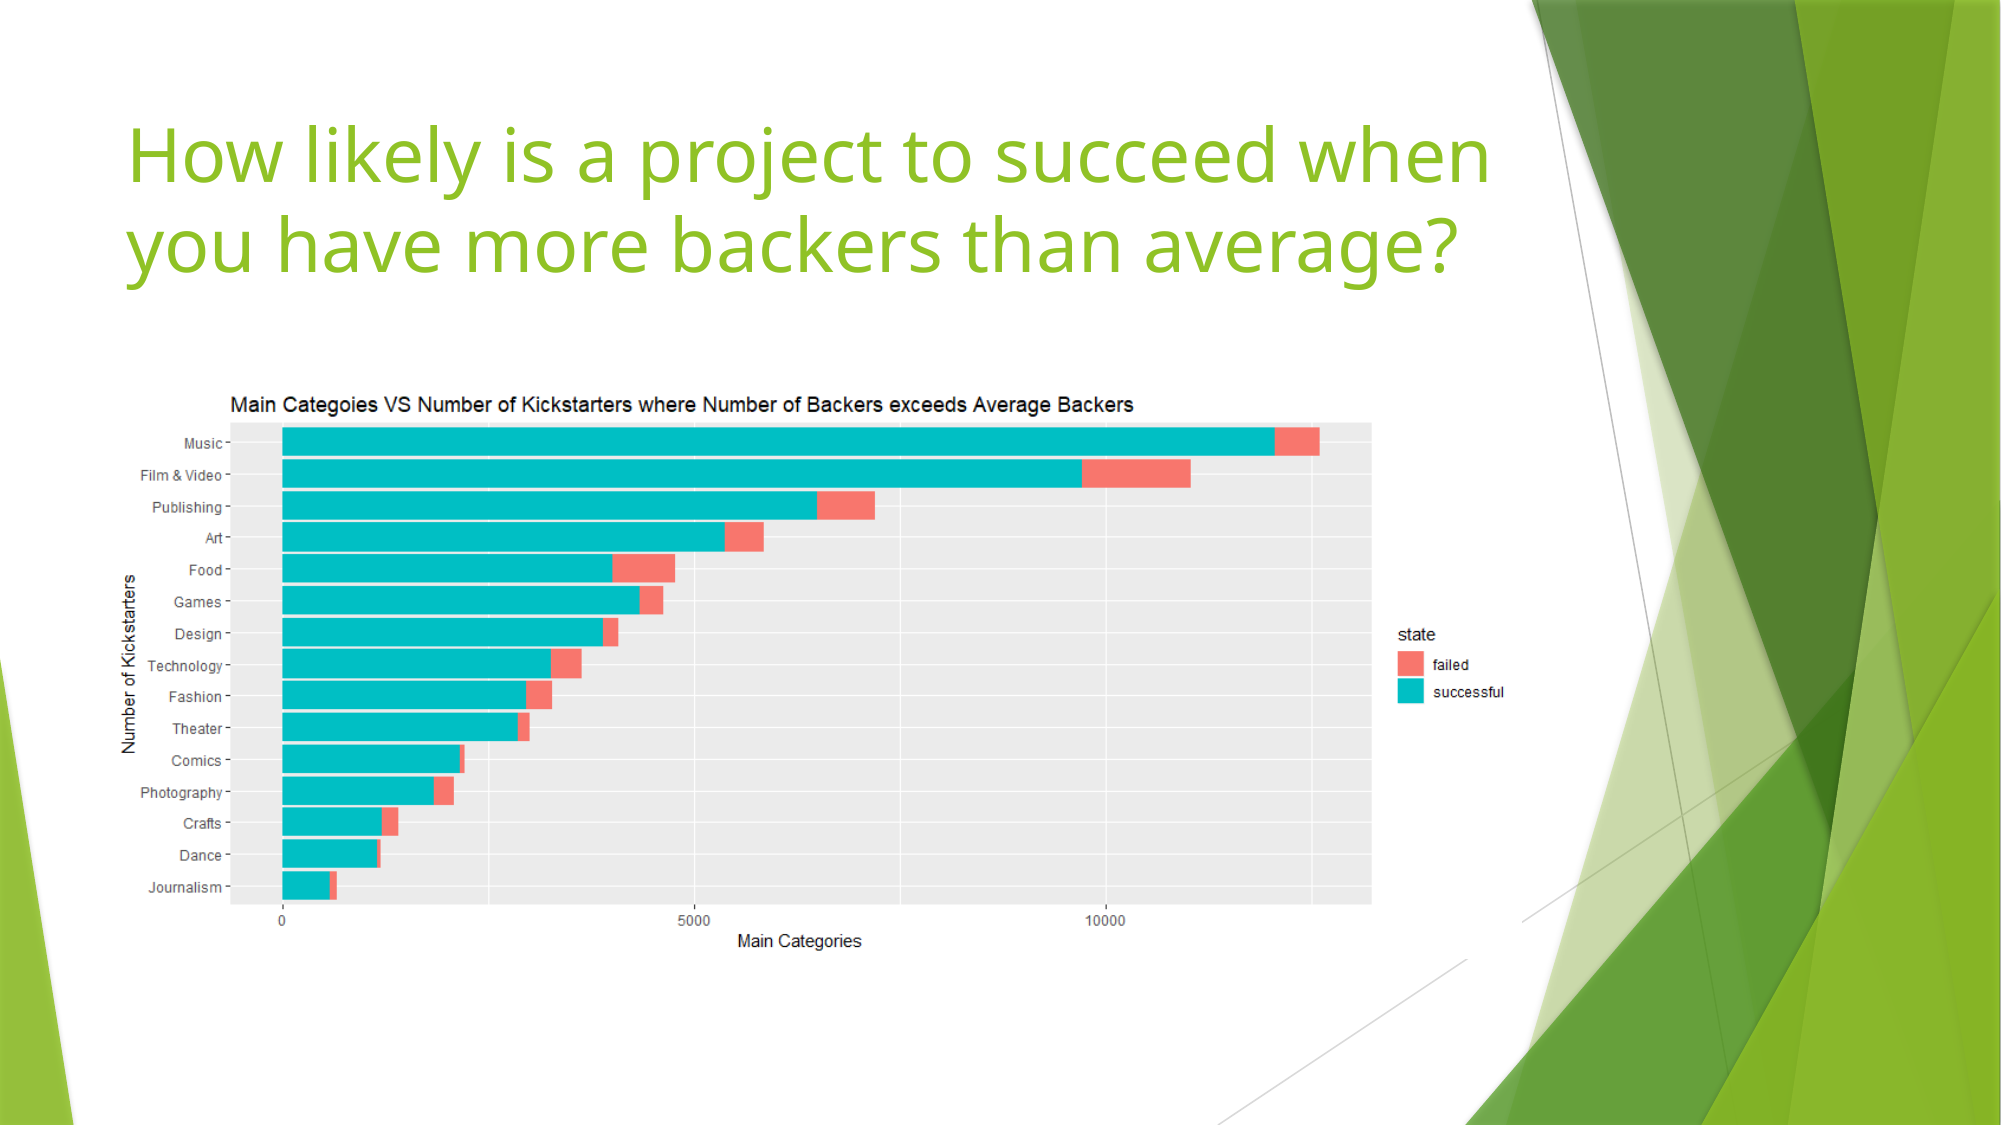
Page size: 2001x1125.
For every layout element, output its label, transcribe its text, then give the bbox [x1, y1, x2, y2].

title How likely is a project to succeed when you have more backers than average? [111, 99, 1522, 317]
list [110, 386, 1522, 960]
